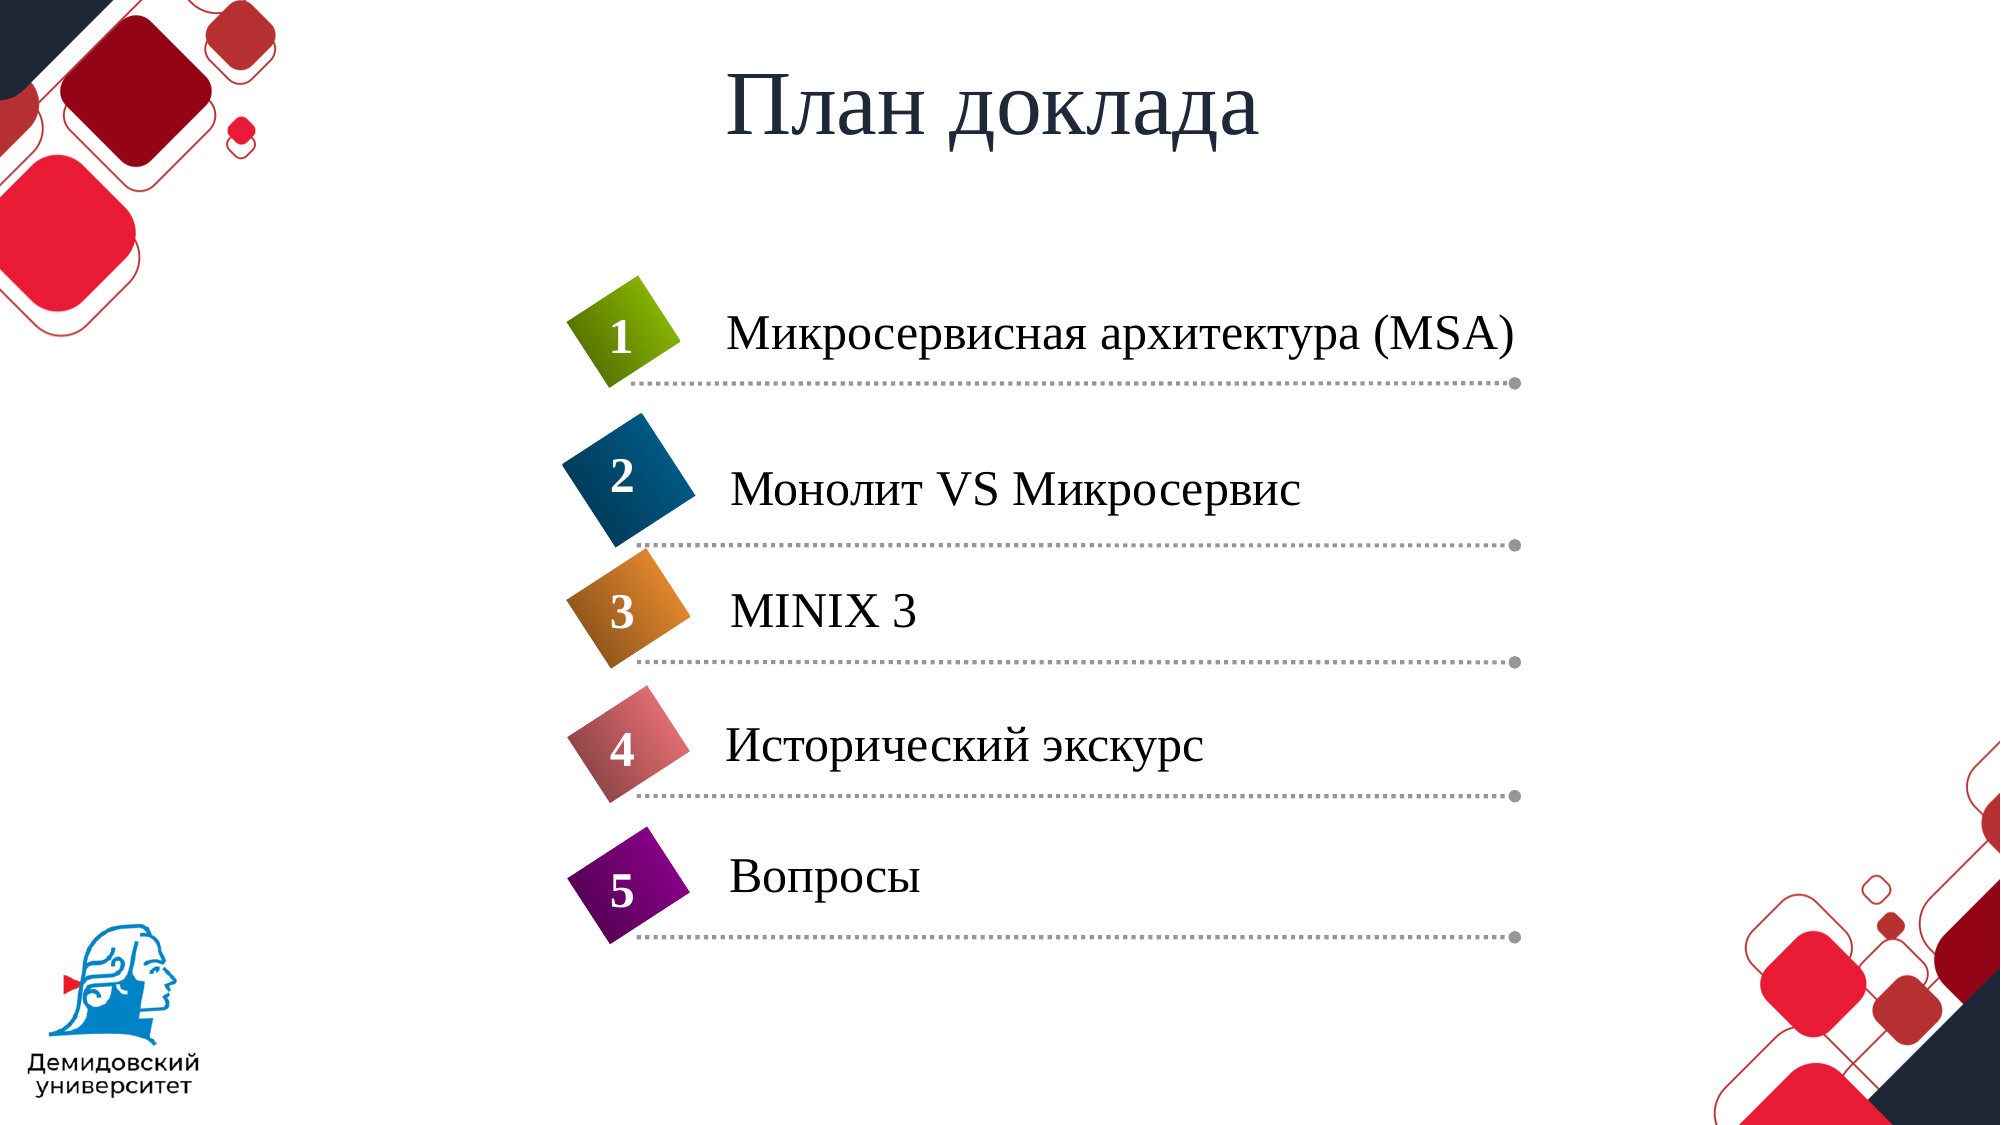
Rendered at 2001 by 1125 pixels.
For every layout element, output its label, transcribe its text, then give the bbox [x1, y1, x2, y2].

picture [0, 0, 2000, 1125]
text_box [580, 567, 1515, 663]
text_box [580, 430, 1515, 546]
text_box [580, 834, 1515, 938]
title План доклада [0, 47, 1987, 162]
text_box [580, 291, 1535, 384]
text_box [580, 703, 1515, 797]
